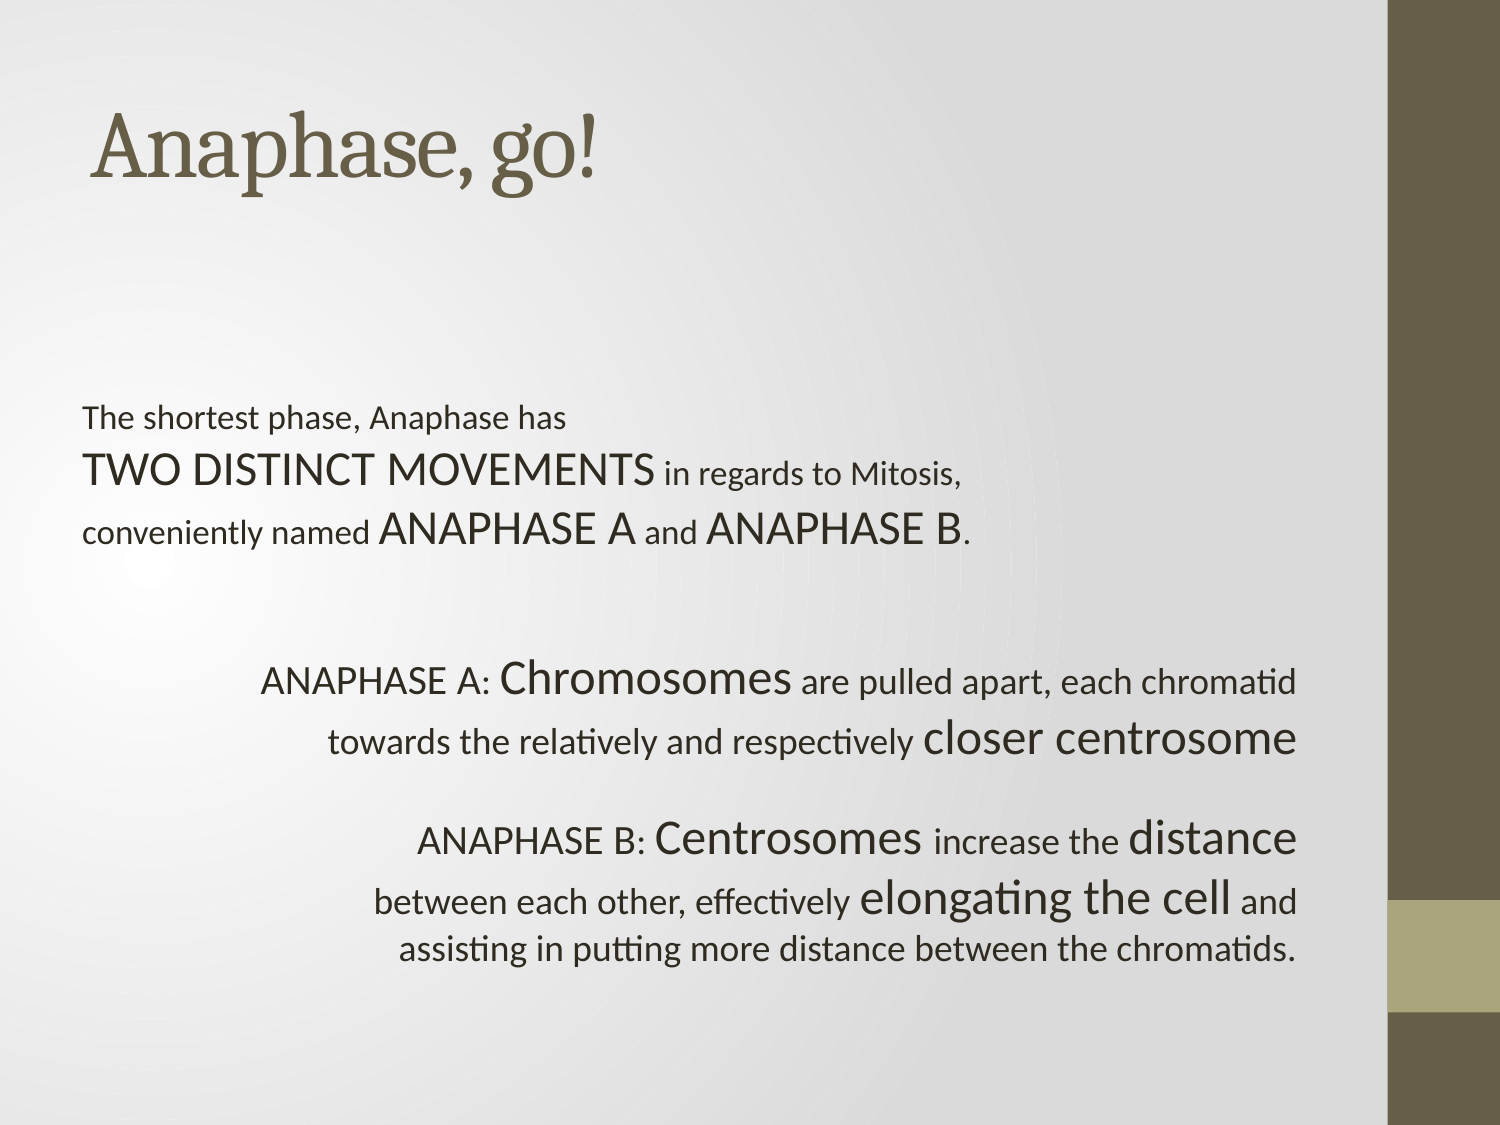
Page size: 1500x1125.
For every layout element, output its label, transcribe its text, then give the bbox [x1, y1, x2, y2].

list The shortest phase, Anaphase has TWO DISTINCT MOVEMENTS in regards to Mitosis, conveniently named ANAPHASE A and ANAPHASE B. [50, 387, 1163, 563]
text_box ANAPHASE B: Centrosomes increase the distance between each other, effectively elongating the cell and assisting in putting more distance between the chromatids. [287, 796, 1313, 977]
text_box ANAPHASE A: Chromosomes are pulled apart, each chromatid towards the relatively and respectively closer centrosome [212, 637, 1313, 773]
title Anaphase, go! [75, 45, 1325, 233]
